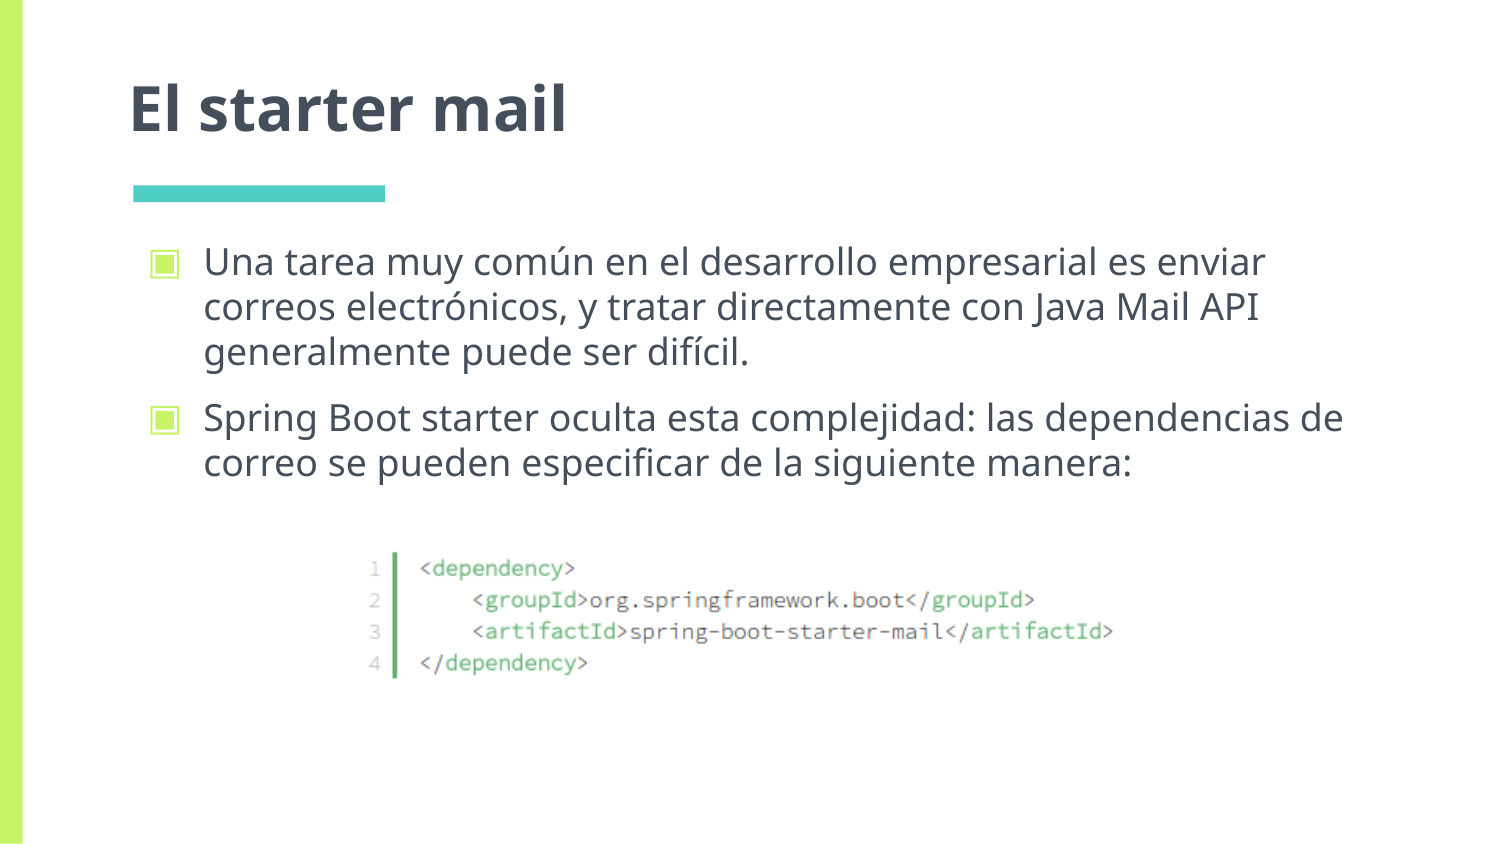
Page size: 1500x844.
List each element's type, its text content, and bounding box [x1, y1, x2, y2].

title El starter mail [113, 0, 1387, 159]
picture [348, 543, 1151, 688]
list Una tarea muy común en el desarrollo empresarial es enviar correos electrónicos, y tratar directamente con Java Mail API generalmente puede ser difícil. Spring Boot starter oculta esta complejidad: las dependencias de correo se pueden especificar de la siguiente manera: [113, 222, 1387, 766]
